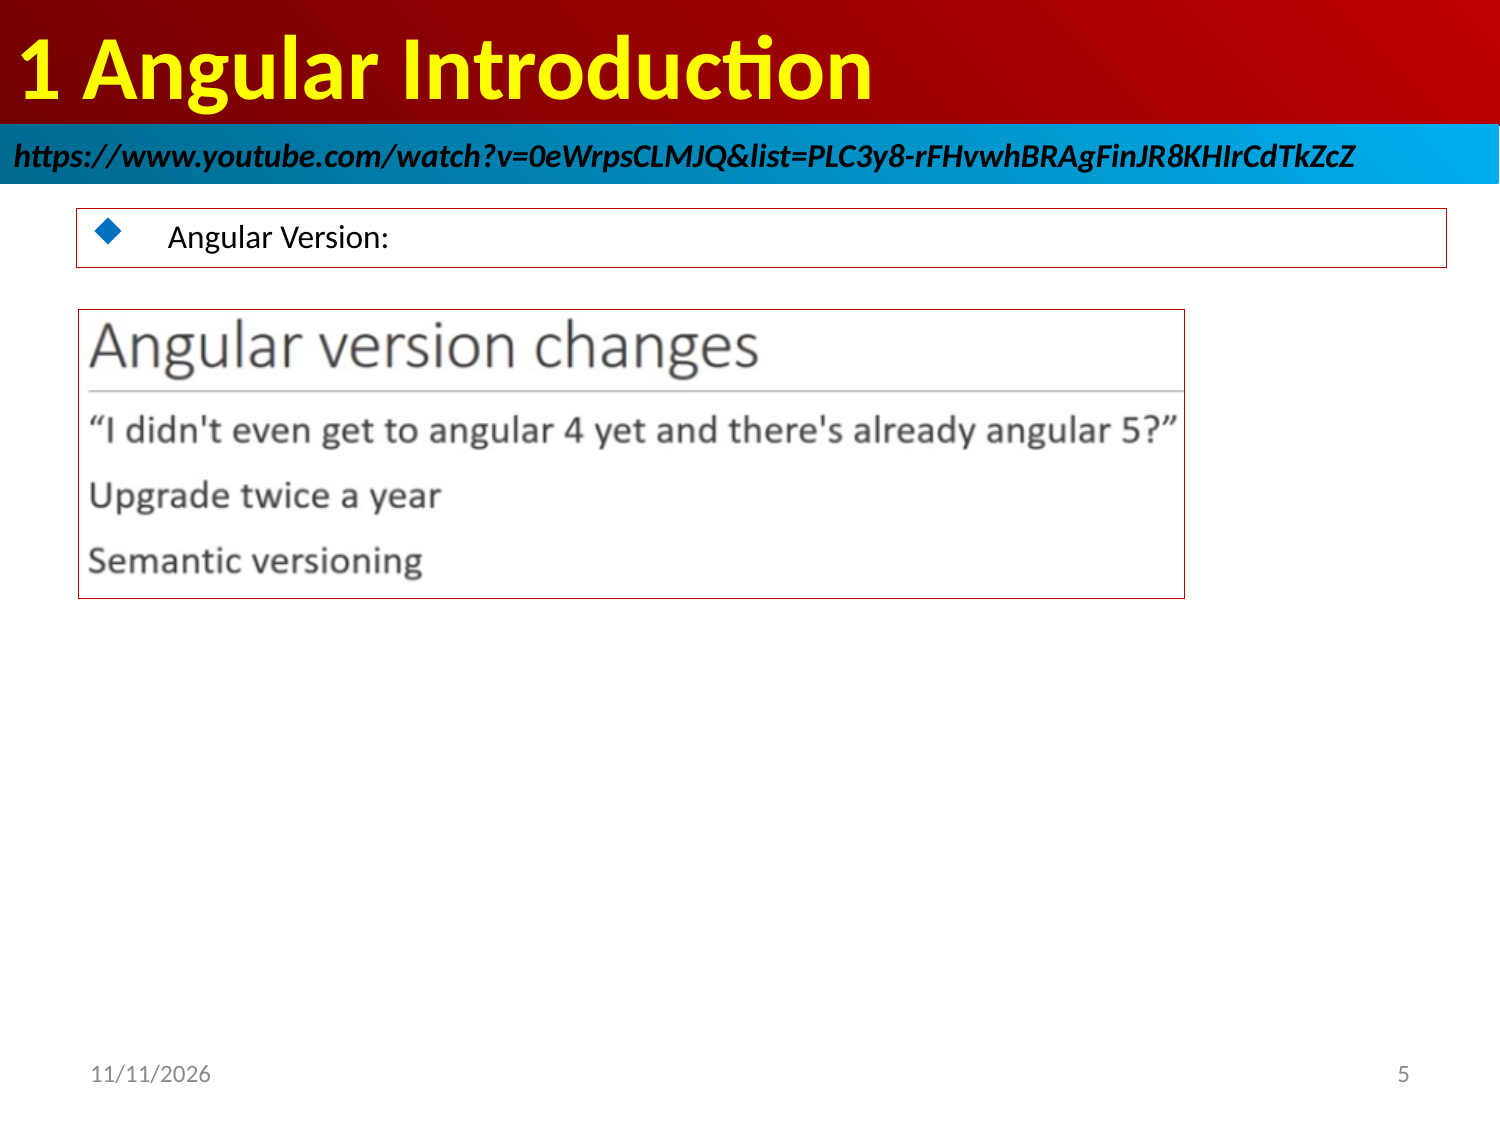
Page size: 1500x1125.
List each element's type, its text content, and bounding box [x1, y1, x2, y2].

picture [77, 309, 1185, 599]
subtitle Angular Version: [76, 208, 1447, 268]
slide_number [75, 1042, 425, 1103]
slide_number 5 [1074, 1042, 1425, 1103]
text_box https://www.youtube.com/watch?v=0eWrpsCLMJQ&list=PLC3y8-rFHvwhBRAgFinJR8KHIrCdTkZcZ [0, 124, 1499, 184]
title 1 Angular Introduction [0, 0, 1500, 126]
